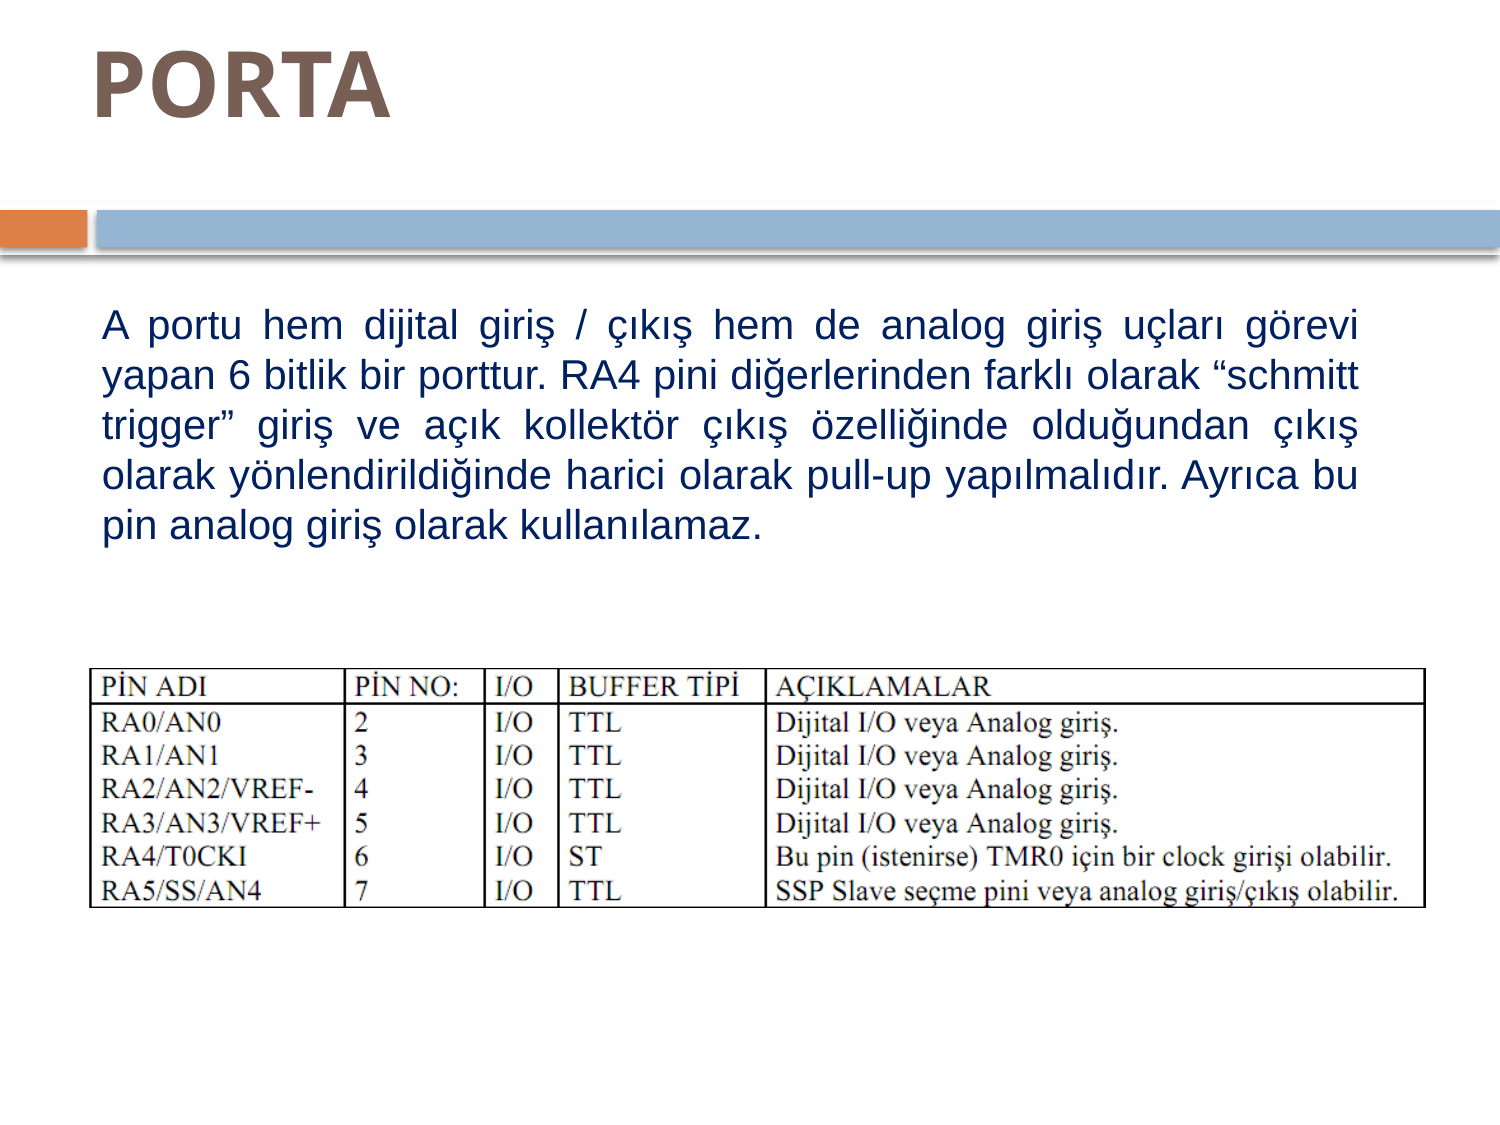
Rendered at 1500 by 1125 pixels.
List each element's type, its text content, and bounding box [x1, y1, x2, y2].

text_box A portu hem dijital giriş / çıkış hem de analog giriş uçları görevi yapan 6 bitlik bir porttur. RA4 pini diğerlerinden farklı olarak “schmitt trigger” giriş ve açık kollektör çıkış özelliğinde olduğundan çıkış olarak yönlendirildiğinde harici olarak pull-up yapılmalıdır. Ayrıca bu pin analog giriş olarak kullanılamaz. [87, 290, 1375, 606]
title PORTA [75, 0, 1425, 161]
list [88, 668, 1427, 909]
